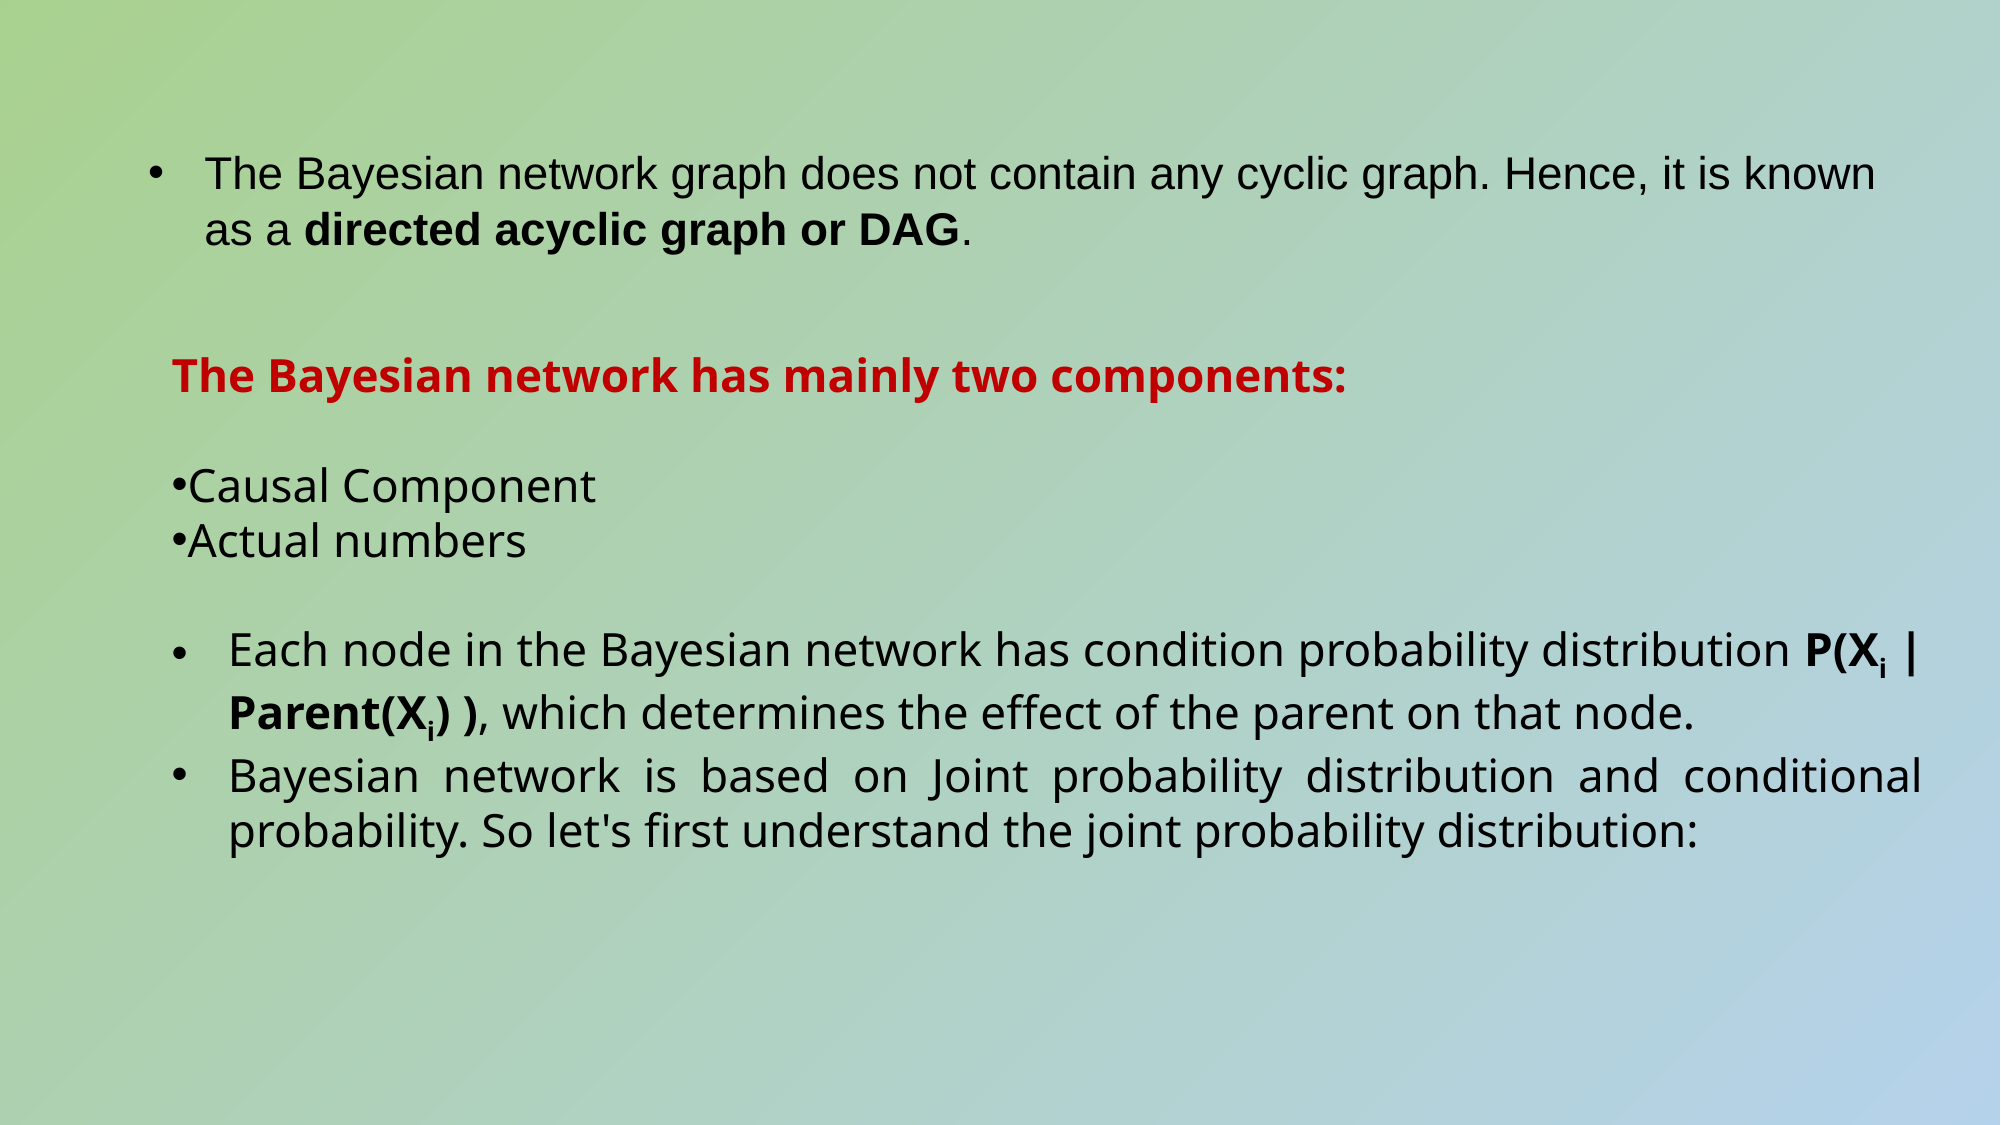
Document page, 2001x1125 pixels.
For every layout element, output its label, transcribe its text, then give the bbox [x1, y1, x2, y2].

text_box The Bayesian network has mainly two components: Causal Component Actual numbers Each node in the Bayesian network has condition probability distribution P(Xi |Parent(Xi) ), which determines the effect of the parent on that node. Bayesian network is based on Joint probability distribution and conditional probability. So let's first understand the joint probability distribution: [156, 338, 1939, 864]
text_box The Bayesian network graph does not contain any cyclic graph. Hence, it is known as a directed acyclic graph or DAG. [133, 136, 1916, 262]
